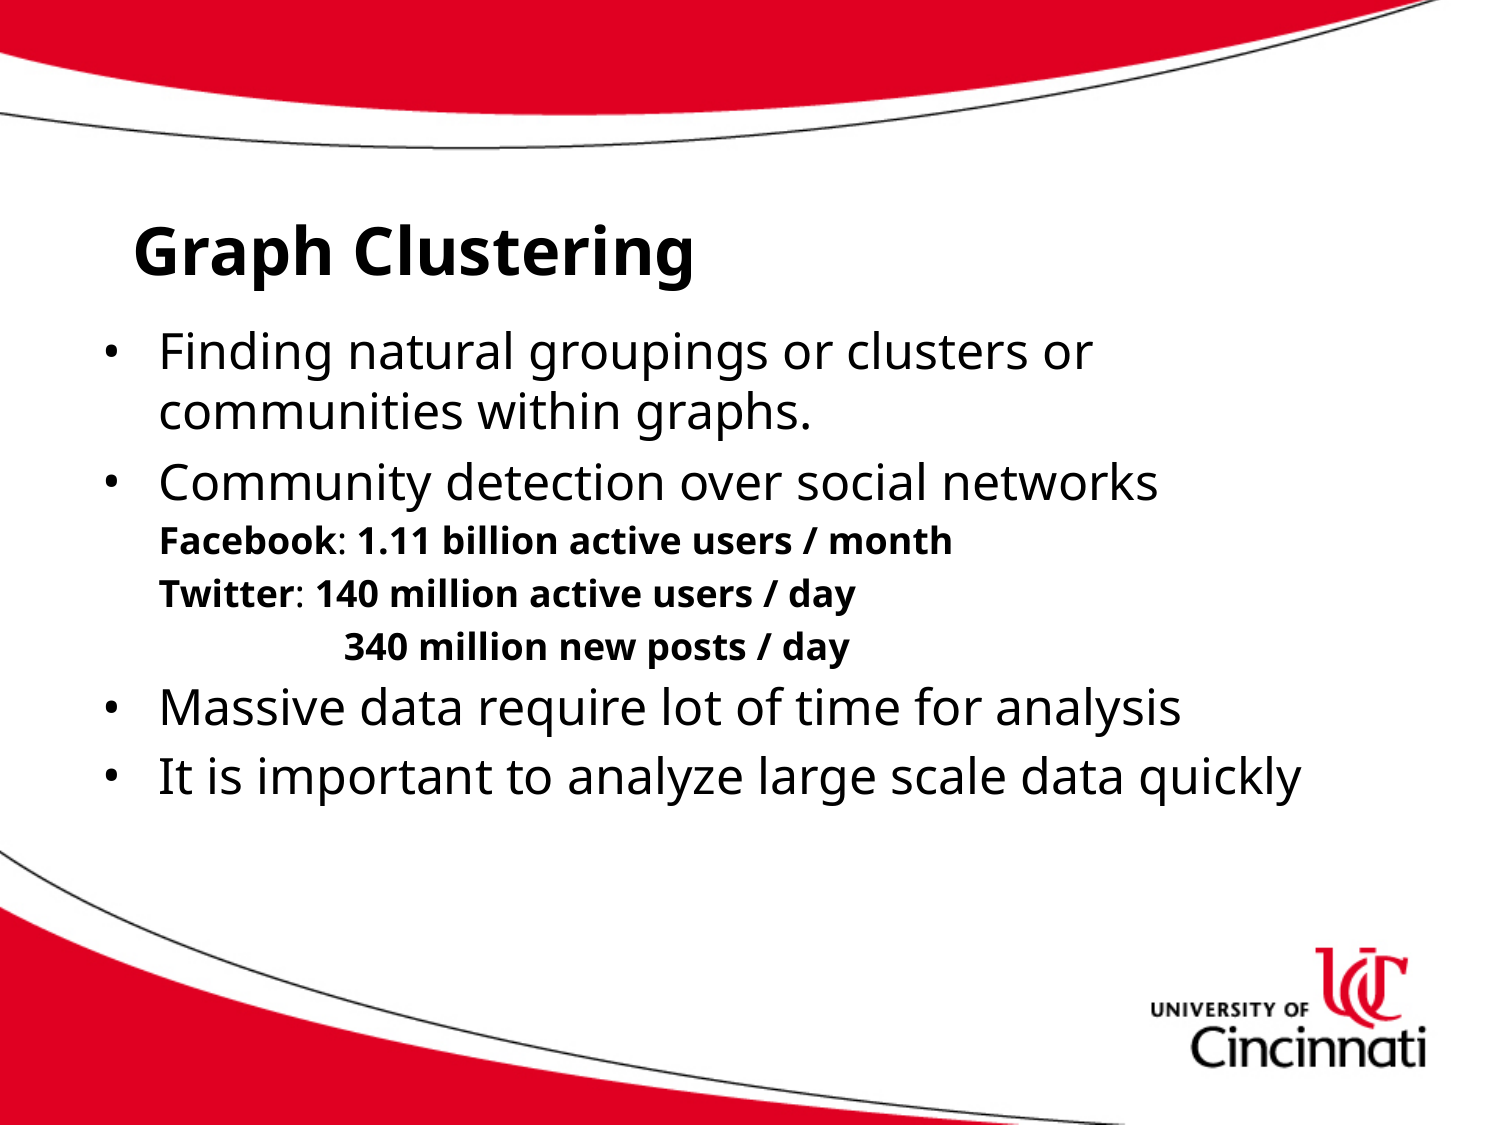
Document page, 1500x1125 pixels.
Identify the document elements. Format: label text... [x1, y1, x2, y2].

picture [0, 0, 1500, 160]
picture [0, 840, 1455, 1125]
title Graph Clustering [117, 154, 1405, 343]
list Finding natural groupings or clusters or communities within graphs. Community detection over social networks Facebook: 1.11 billion active users / month Twitter: 140 million active users / day 340 million new posts / day Massive data require lot of time for analysis It is important to analyze large scale data quickly [87, 312, 1375, 896]
